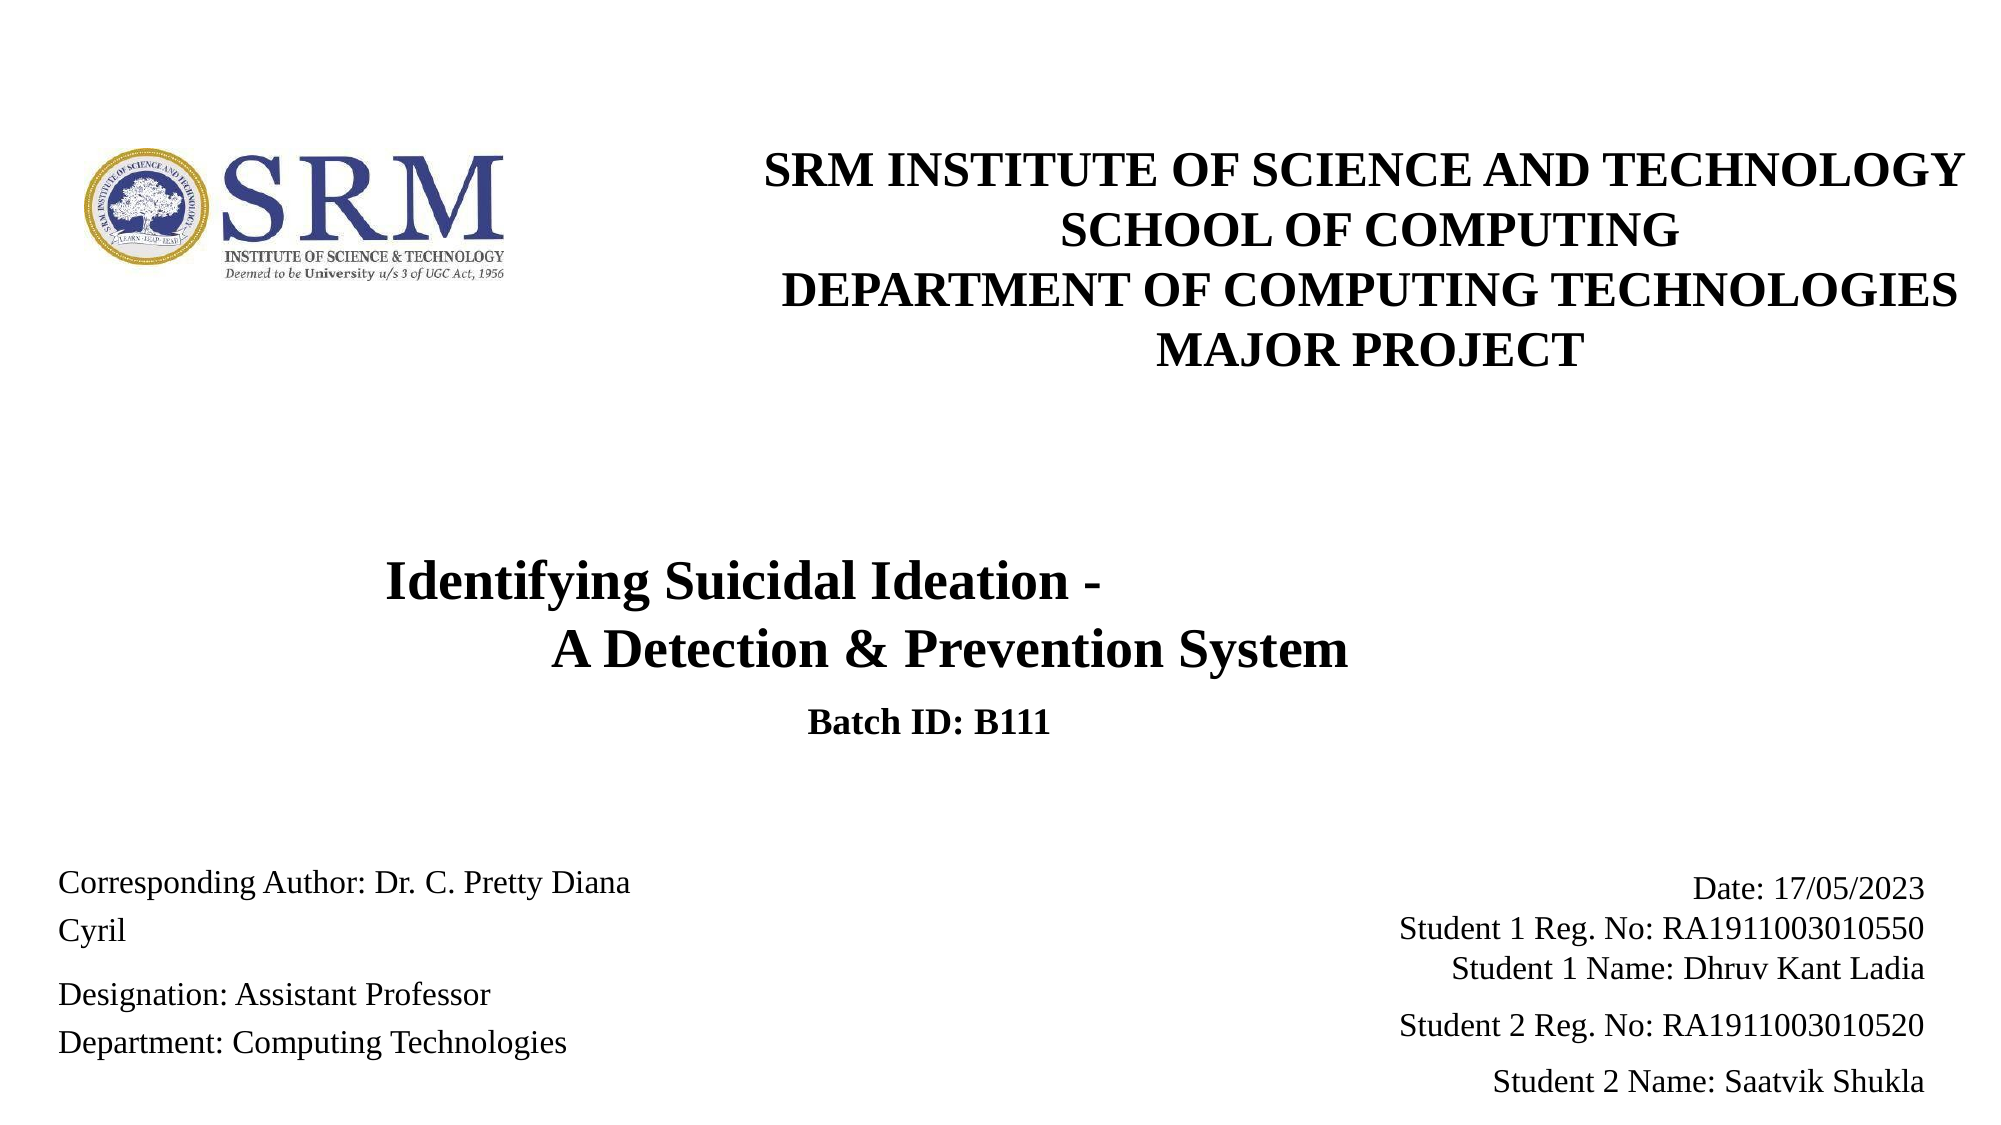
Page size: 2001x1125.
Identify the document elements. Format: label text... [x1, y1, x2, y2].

text_box Date: 17/05/2023 Student 1 Reg. No: RA1911003010550 Student 1 Name: Dhruv Kant Ladia Student 2 Reg. No: RA1911003010520 Student 2 Name: Saatvik Shukla [1081, 816, 1946, 1125]
text_box Corresponding Author: Dr. C. Pretty Diana Cyril Designation: Assistant Professor Department: Computing Technologies [38, 842, 690, 1050]
text_box SRM INSTITUTE OF SCIENCE AND TECHNOLOGY SCHOOL OF COMPUTING DEPARTMENT OF COMPUTING TECHNOLOGIES MAJOR PROJECT [740, 126, 2000, 336]
text_box Identifying Suicidal Ideation - A Detection & Prevention System [229, 433, 1687, 690]
text_box Batch ID: B111 [792, 689, 1067, 750]
picture [84, 148, 504, 281]
